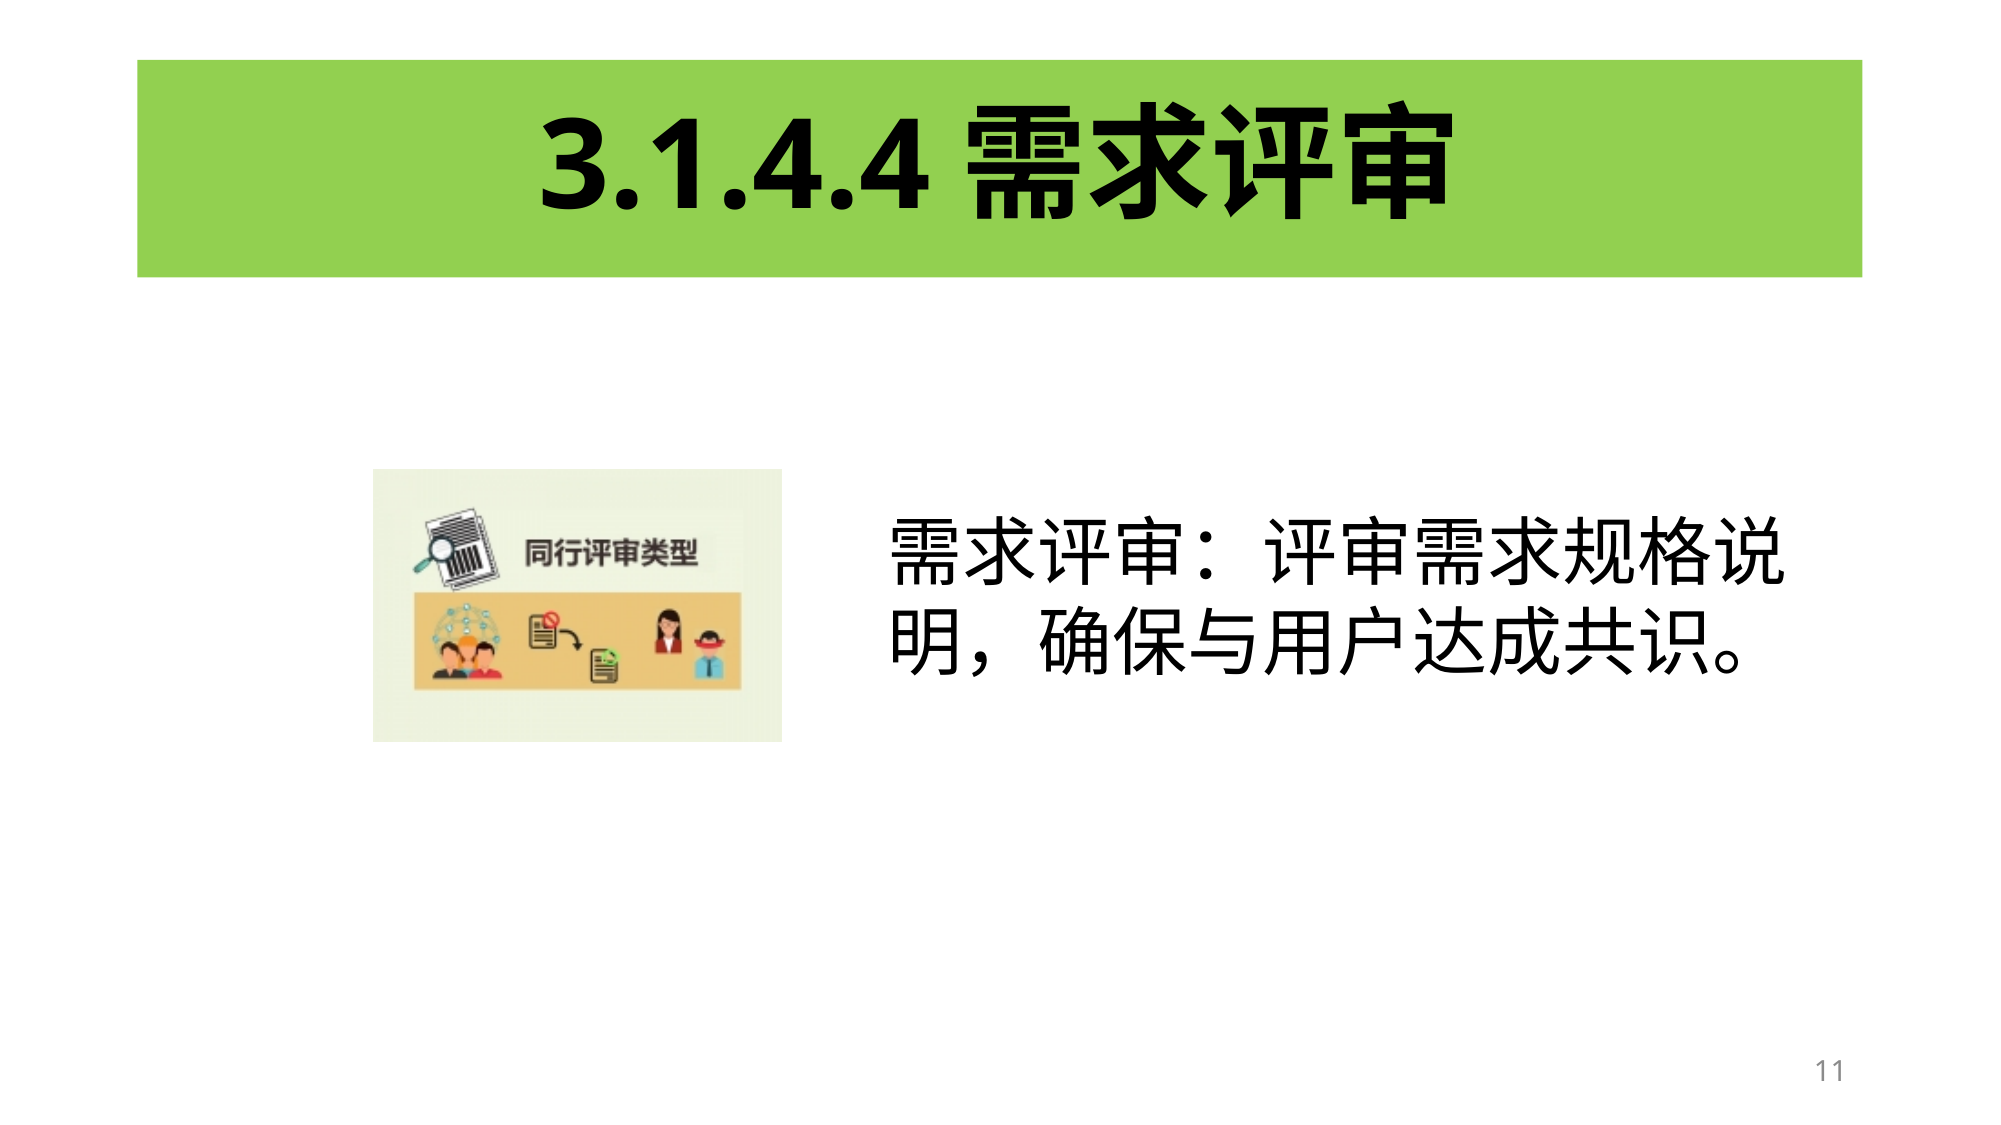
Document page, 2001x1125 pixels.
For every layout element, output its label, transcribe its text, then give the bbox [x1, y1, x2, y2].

title 3.1.4.4需求评审 [137, 59, 1863, 278]
list 需求评审：评审需求规格说明，确保与用户达成共识。 [872, 496, 1865, 715]
picture [373, 469, 782, 742]
slide_number 11 [1412, 1042, 1863, 1103]
